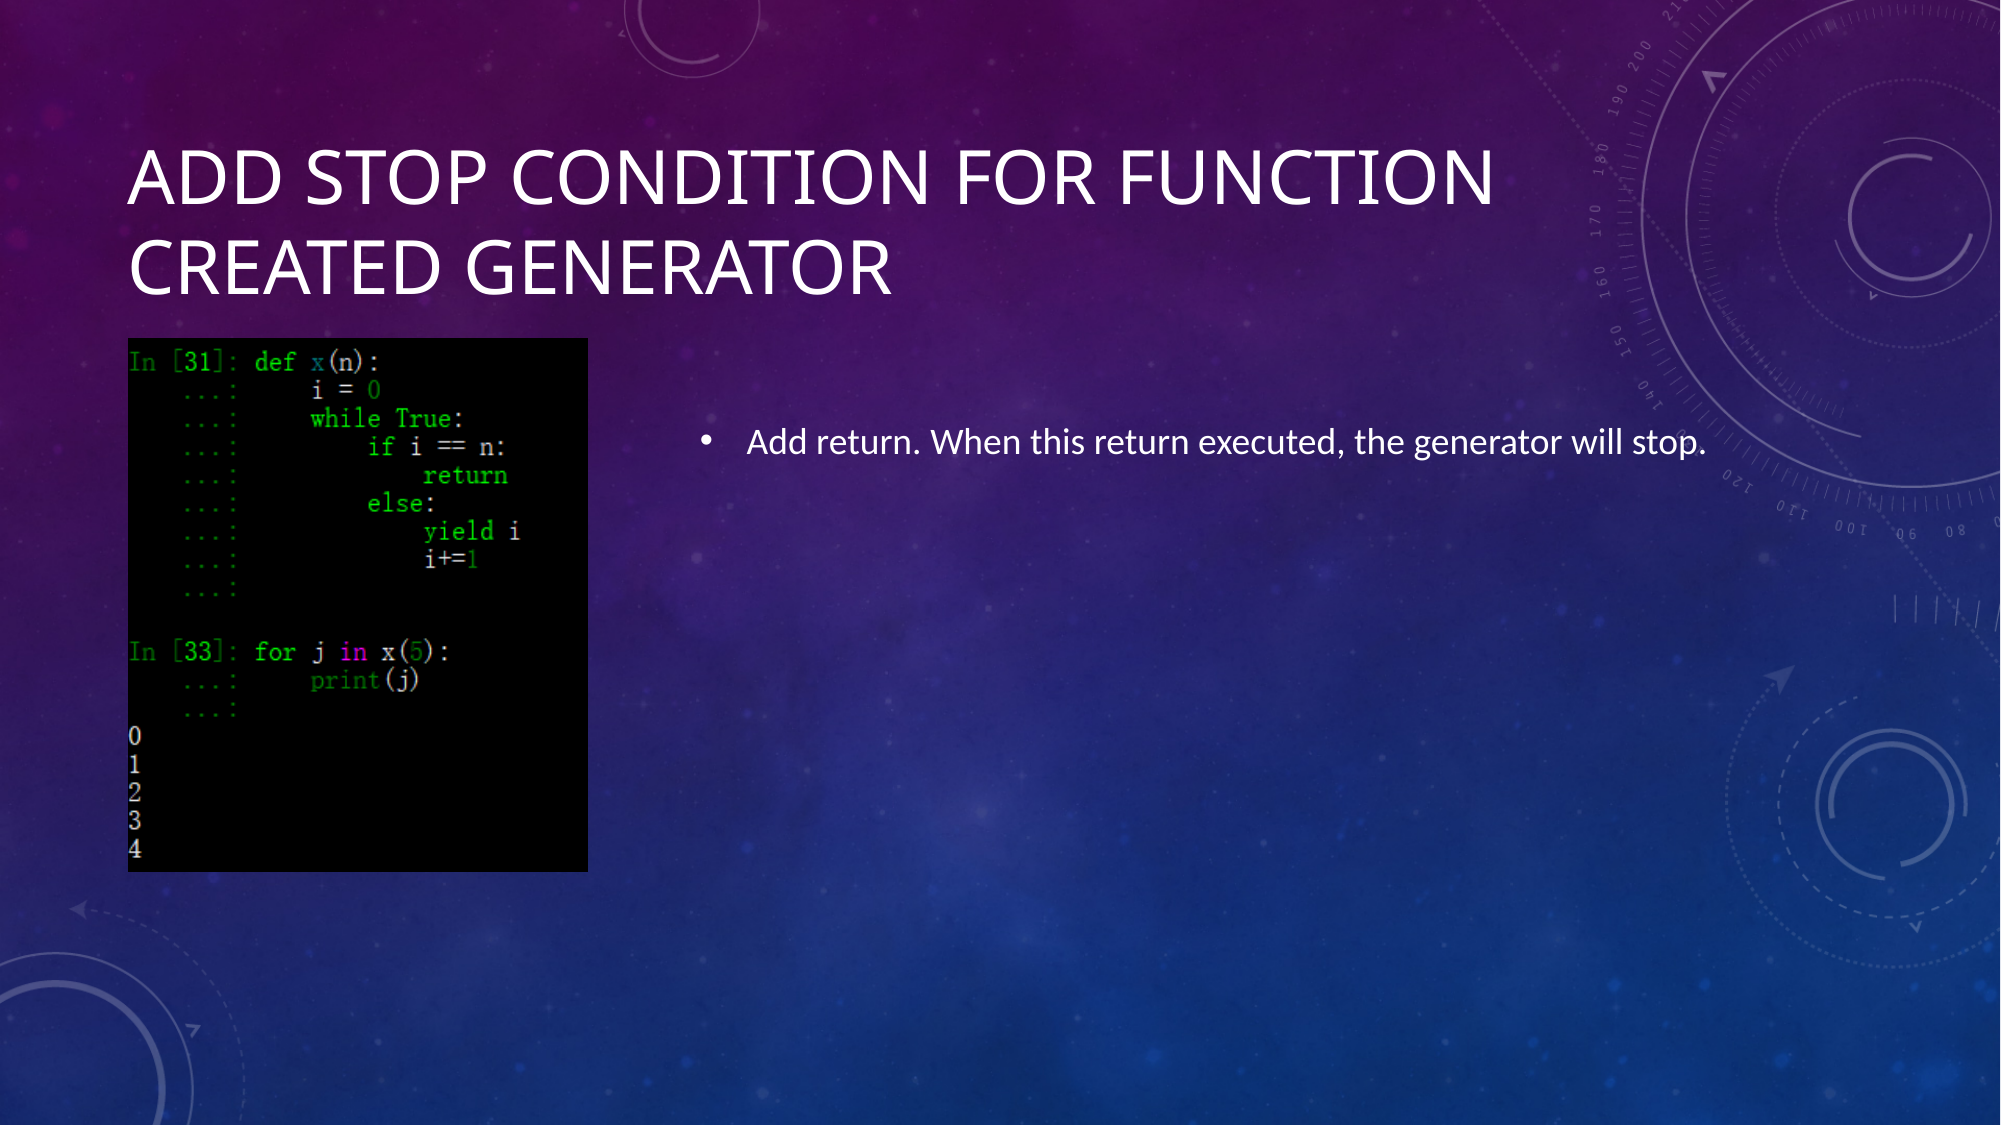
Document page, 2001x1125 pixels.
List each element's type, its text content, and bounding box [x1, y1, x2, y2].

title Add Stop condition for function created generator [112, 99, 1775, 339]
list Add return. When this return executed, the generator will stop. [684, 409, 1749, 540]
picture [0, 0, 2001, 1125]
